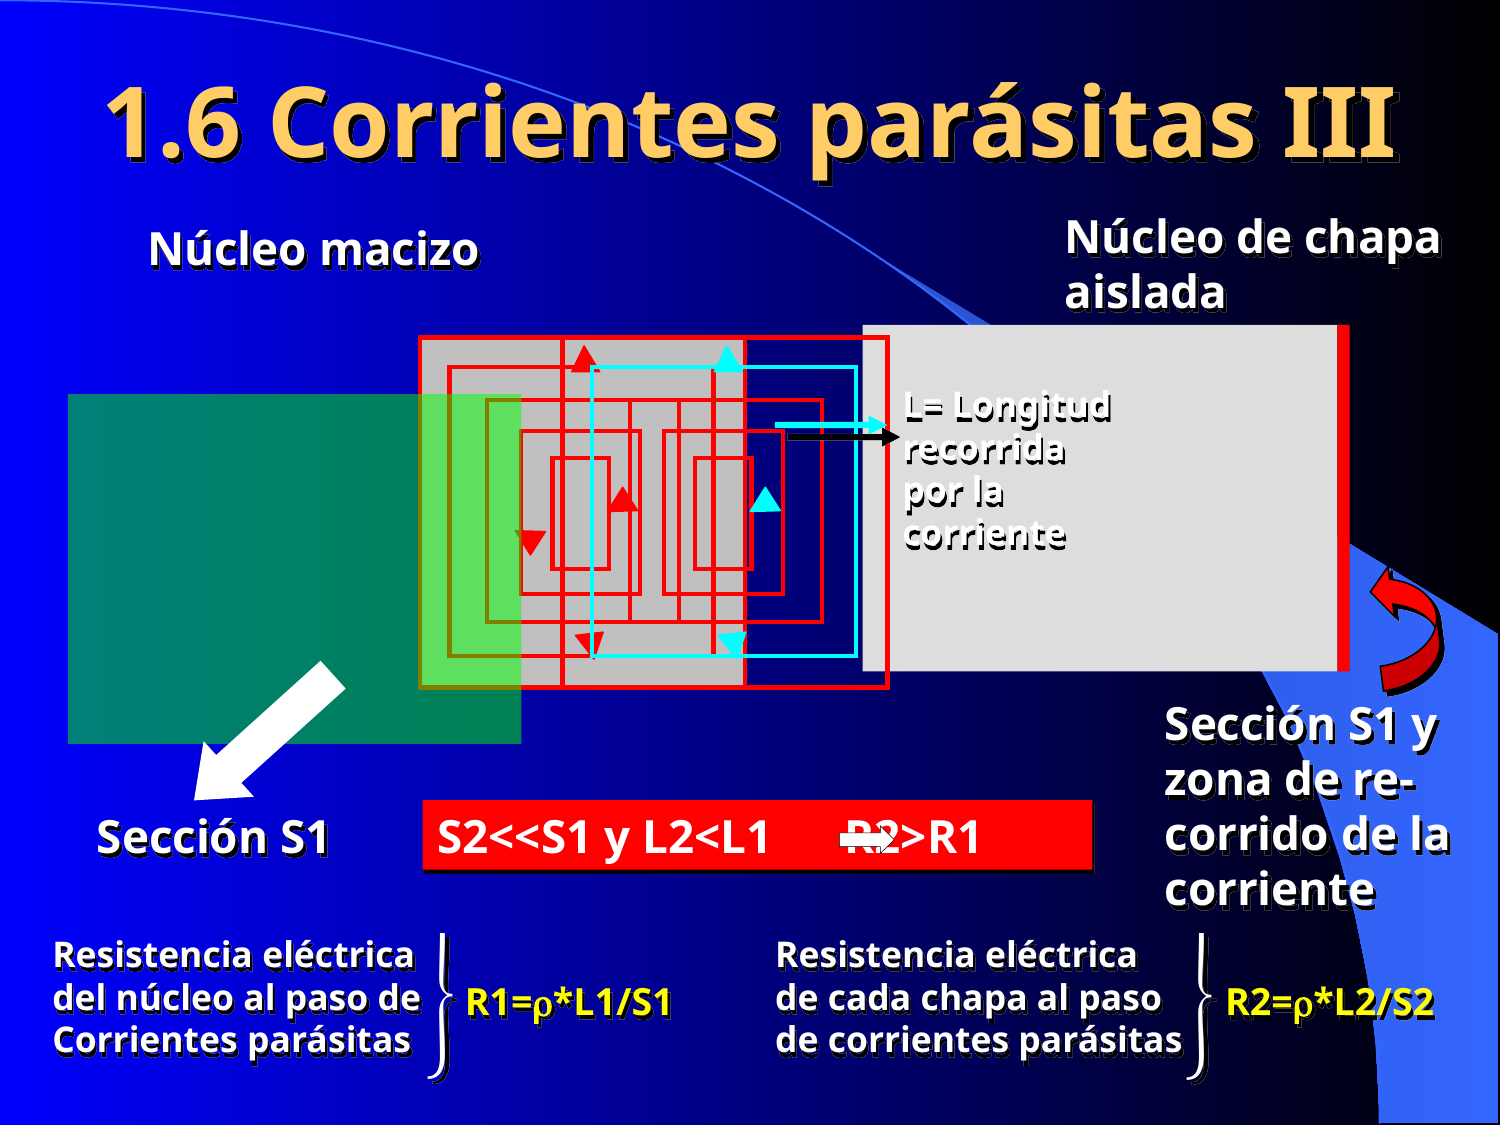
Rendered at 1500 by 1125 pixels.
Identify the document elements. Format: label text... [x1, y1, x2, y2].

text_box Núcleo macizo [132, 212, 501, 283]
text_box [422, 799, 1093, 871]
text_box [37, 924, 726, 1097]
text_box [760, 924, 1486, 1097]
title 1.6 Corrientes parásitas III [62, 24, 1438, 213]
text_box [419, 337, 560, 688]
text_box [67, 393, 522, 871]
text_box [862, 199, 1476, 923]
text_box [562, 337, 1313, 688]
